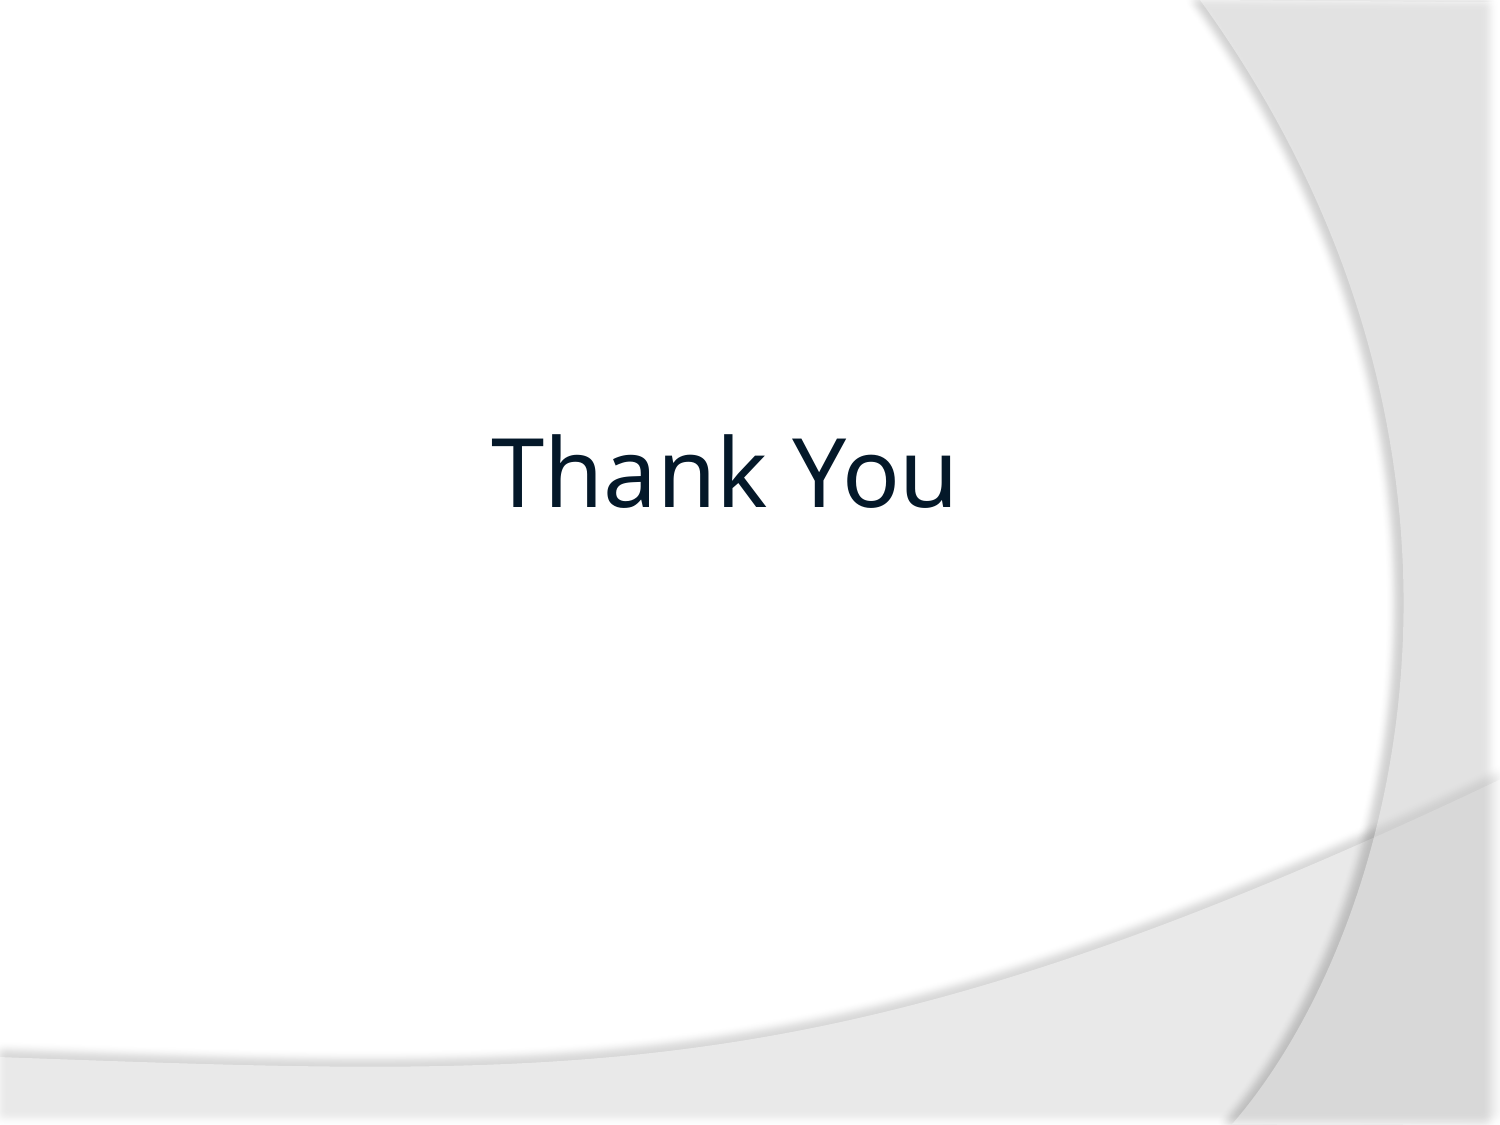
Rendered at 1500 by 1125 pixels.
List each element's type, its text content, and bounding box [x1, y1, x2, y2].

title Thank You [112, 375, 1338, 563]
